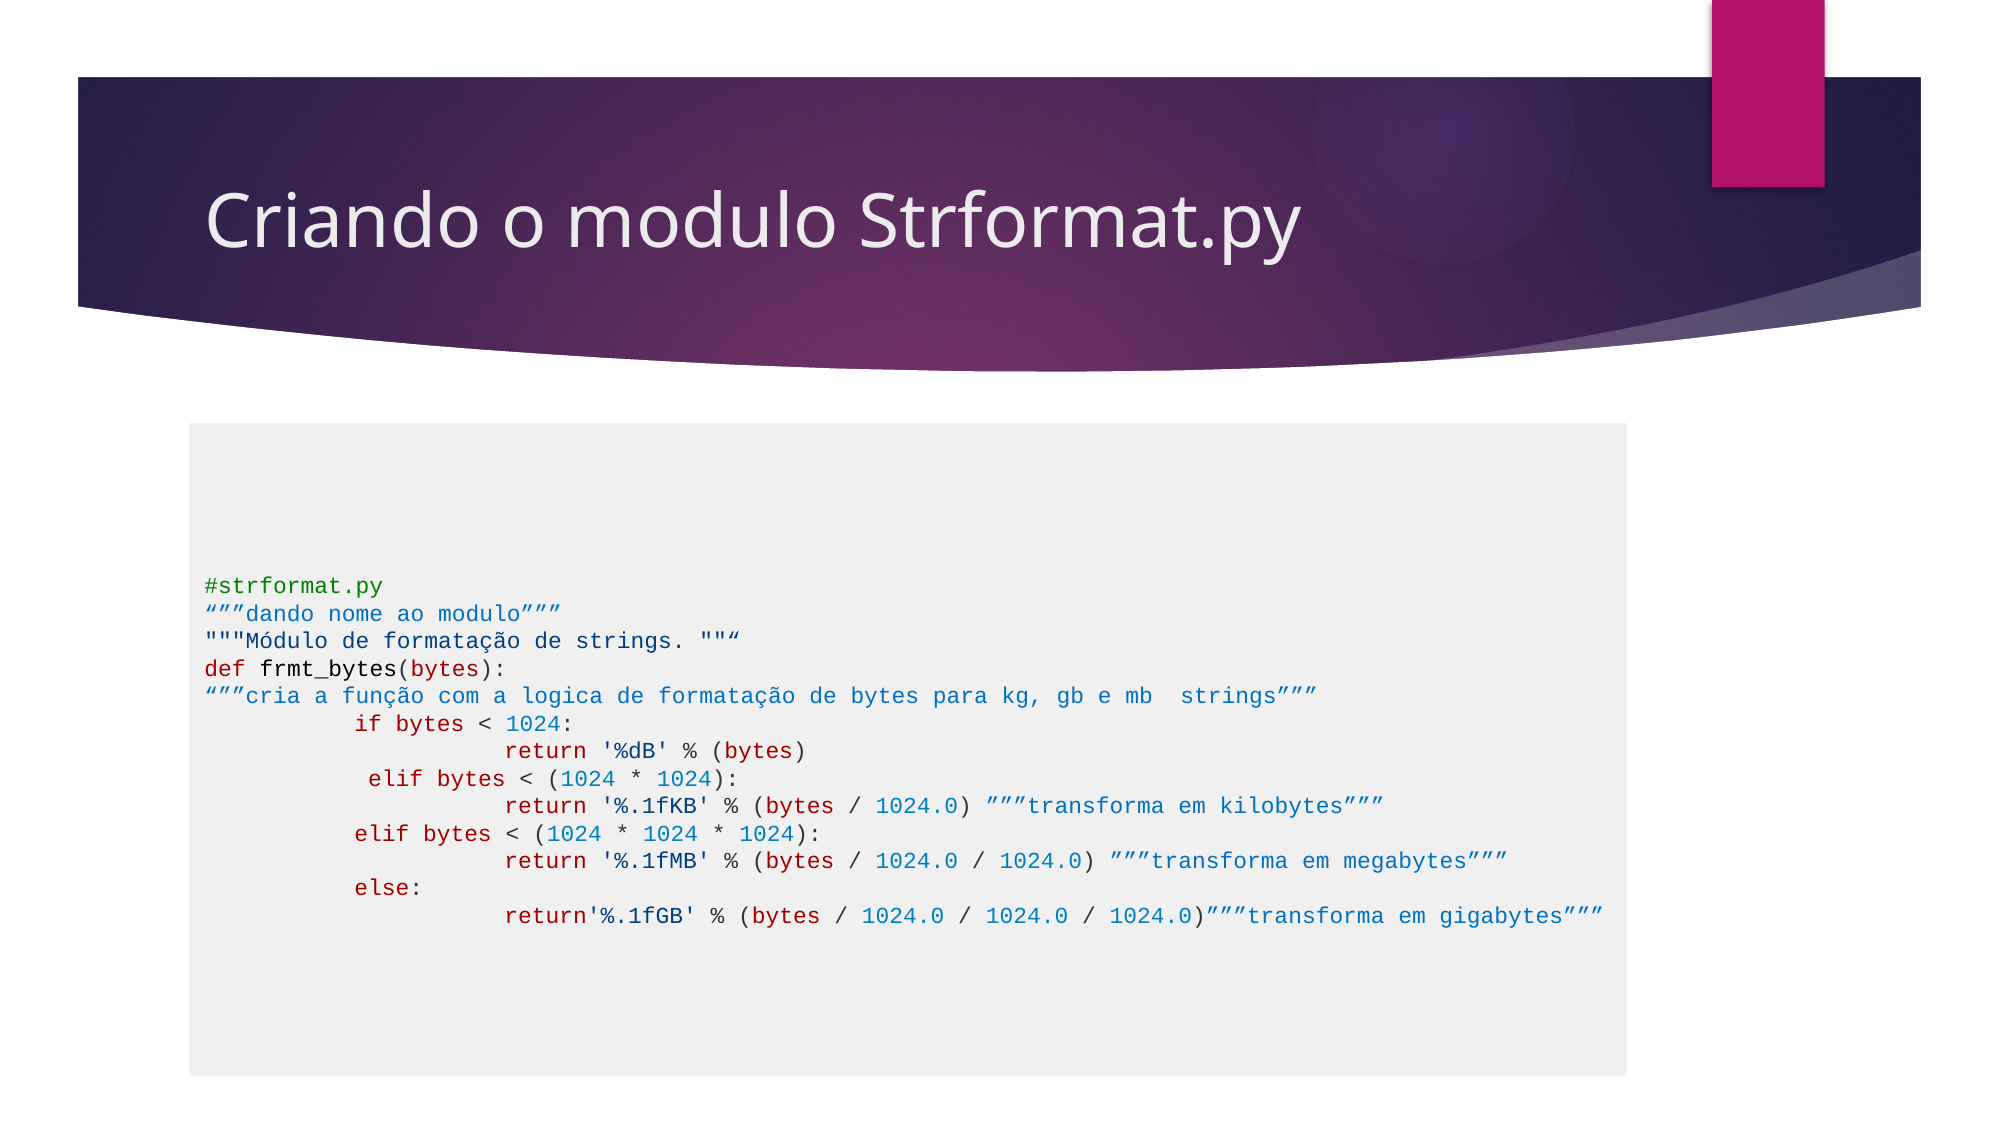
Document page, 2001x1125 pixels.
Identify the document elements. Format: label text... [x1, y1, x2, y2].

list #strformat.py “””dando nome ao modulo””” """Módulo de formatação de strings. ""“ def frmt_bytes(bytes): “””cria a função com a logica de formatação de bytes para kg, gb e mb strings””” if bytes < 1024: return '%dB' % (bytes) elif bytes < (1024 * 1024): return '%.1fKB' % (bytes / 1024.0) ”””transforma em kilobytes””” elif bytes < (1024 * 1024 * 1024): return '%.1fMB' % (bytes / 1024.0 / 1024.0) ”””transforma em megabytes””” else: return'%.1fGB' % (bytes / 1024.0 / 1024.0 / 1024.0)”””transforma em gigabytes””” [189, 423, 1627, 1076]
title Criando o modulo Strformat.py [189, 159, 1627, 276]
